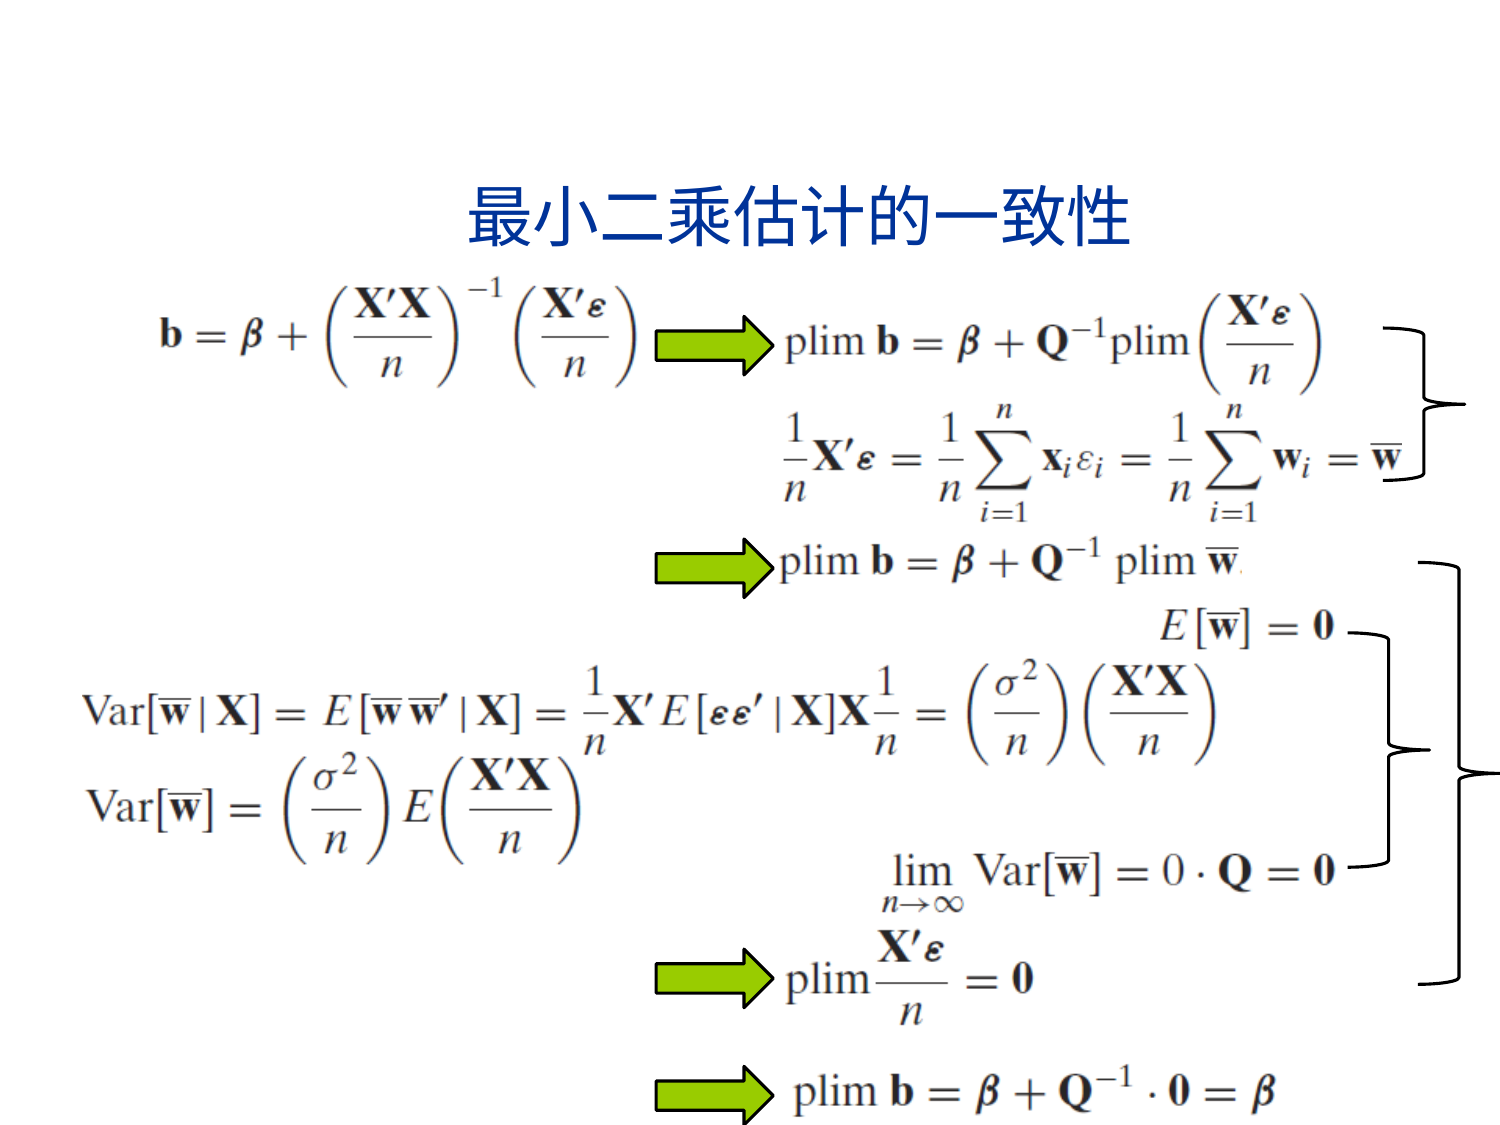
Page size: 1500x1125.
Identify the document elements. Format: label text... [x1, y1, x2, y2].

text_box [1417, 562, 1500, 985]
text_box [656, 538, 756, 598]
picture [152, 269, 642, 394]
text_box [656, 949, 774, 1008]
picture [784, 1063, 1281, 1125]
picture [81, 597, 1336, 871]
picture [761, 280, 1402, 592]
title 最小二乘估计的一致性 [124, 174, 1476, 263]
text_box [656, 1066, 774, 1125]
text_box [656, 316, 768, 375]
text_box [1382, 328, 1465, 480]
picture [784, 843, 1337, 1030]
text_box [1347, 632, 1417, 868]
